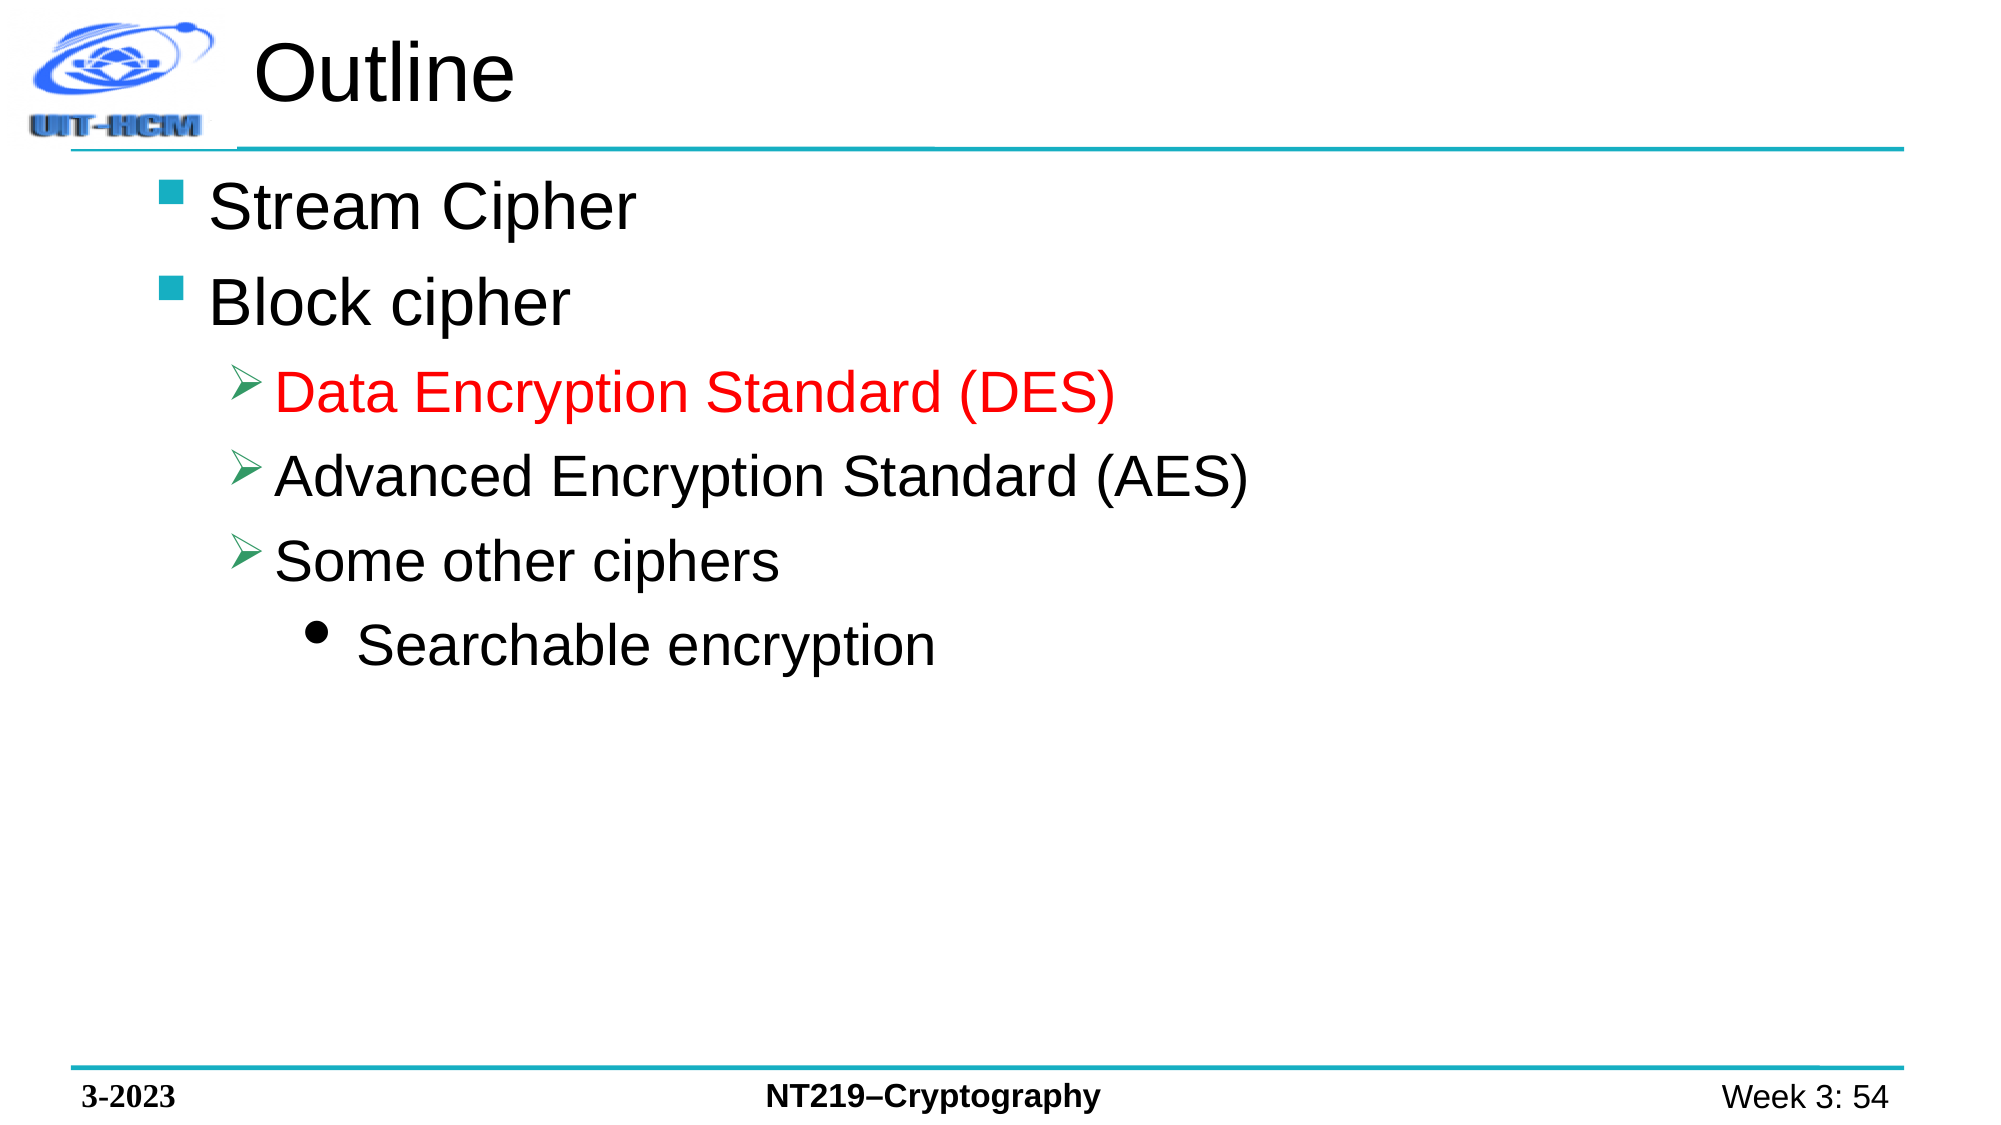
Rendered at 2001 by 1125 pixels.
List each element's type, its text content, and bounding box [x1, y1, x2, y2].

title Outline [238, 3, 1845, 133]
list Stream Cipher Block cipher Data Encryption Standard (DES) Advanced Encryption Standard (AES) Some other ciphers Searchable encryption [137, 155, 1496, 970]
picture [7, 8, 237, 149]
